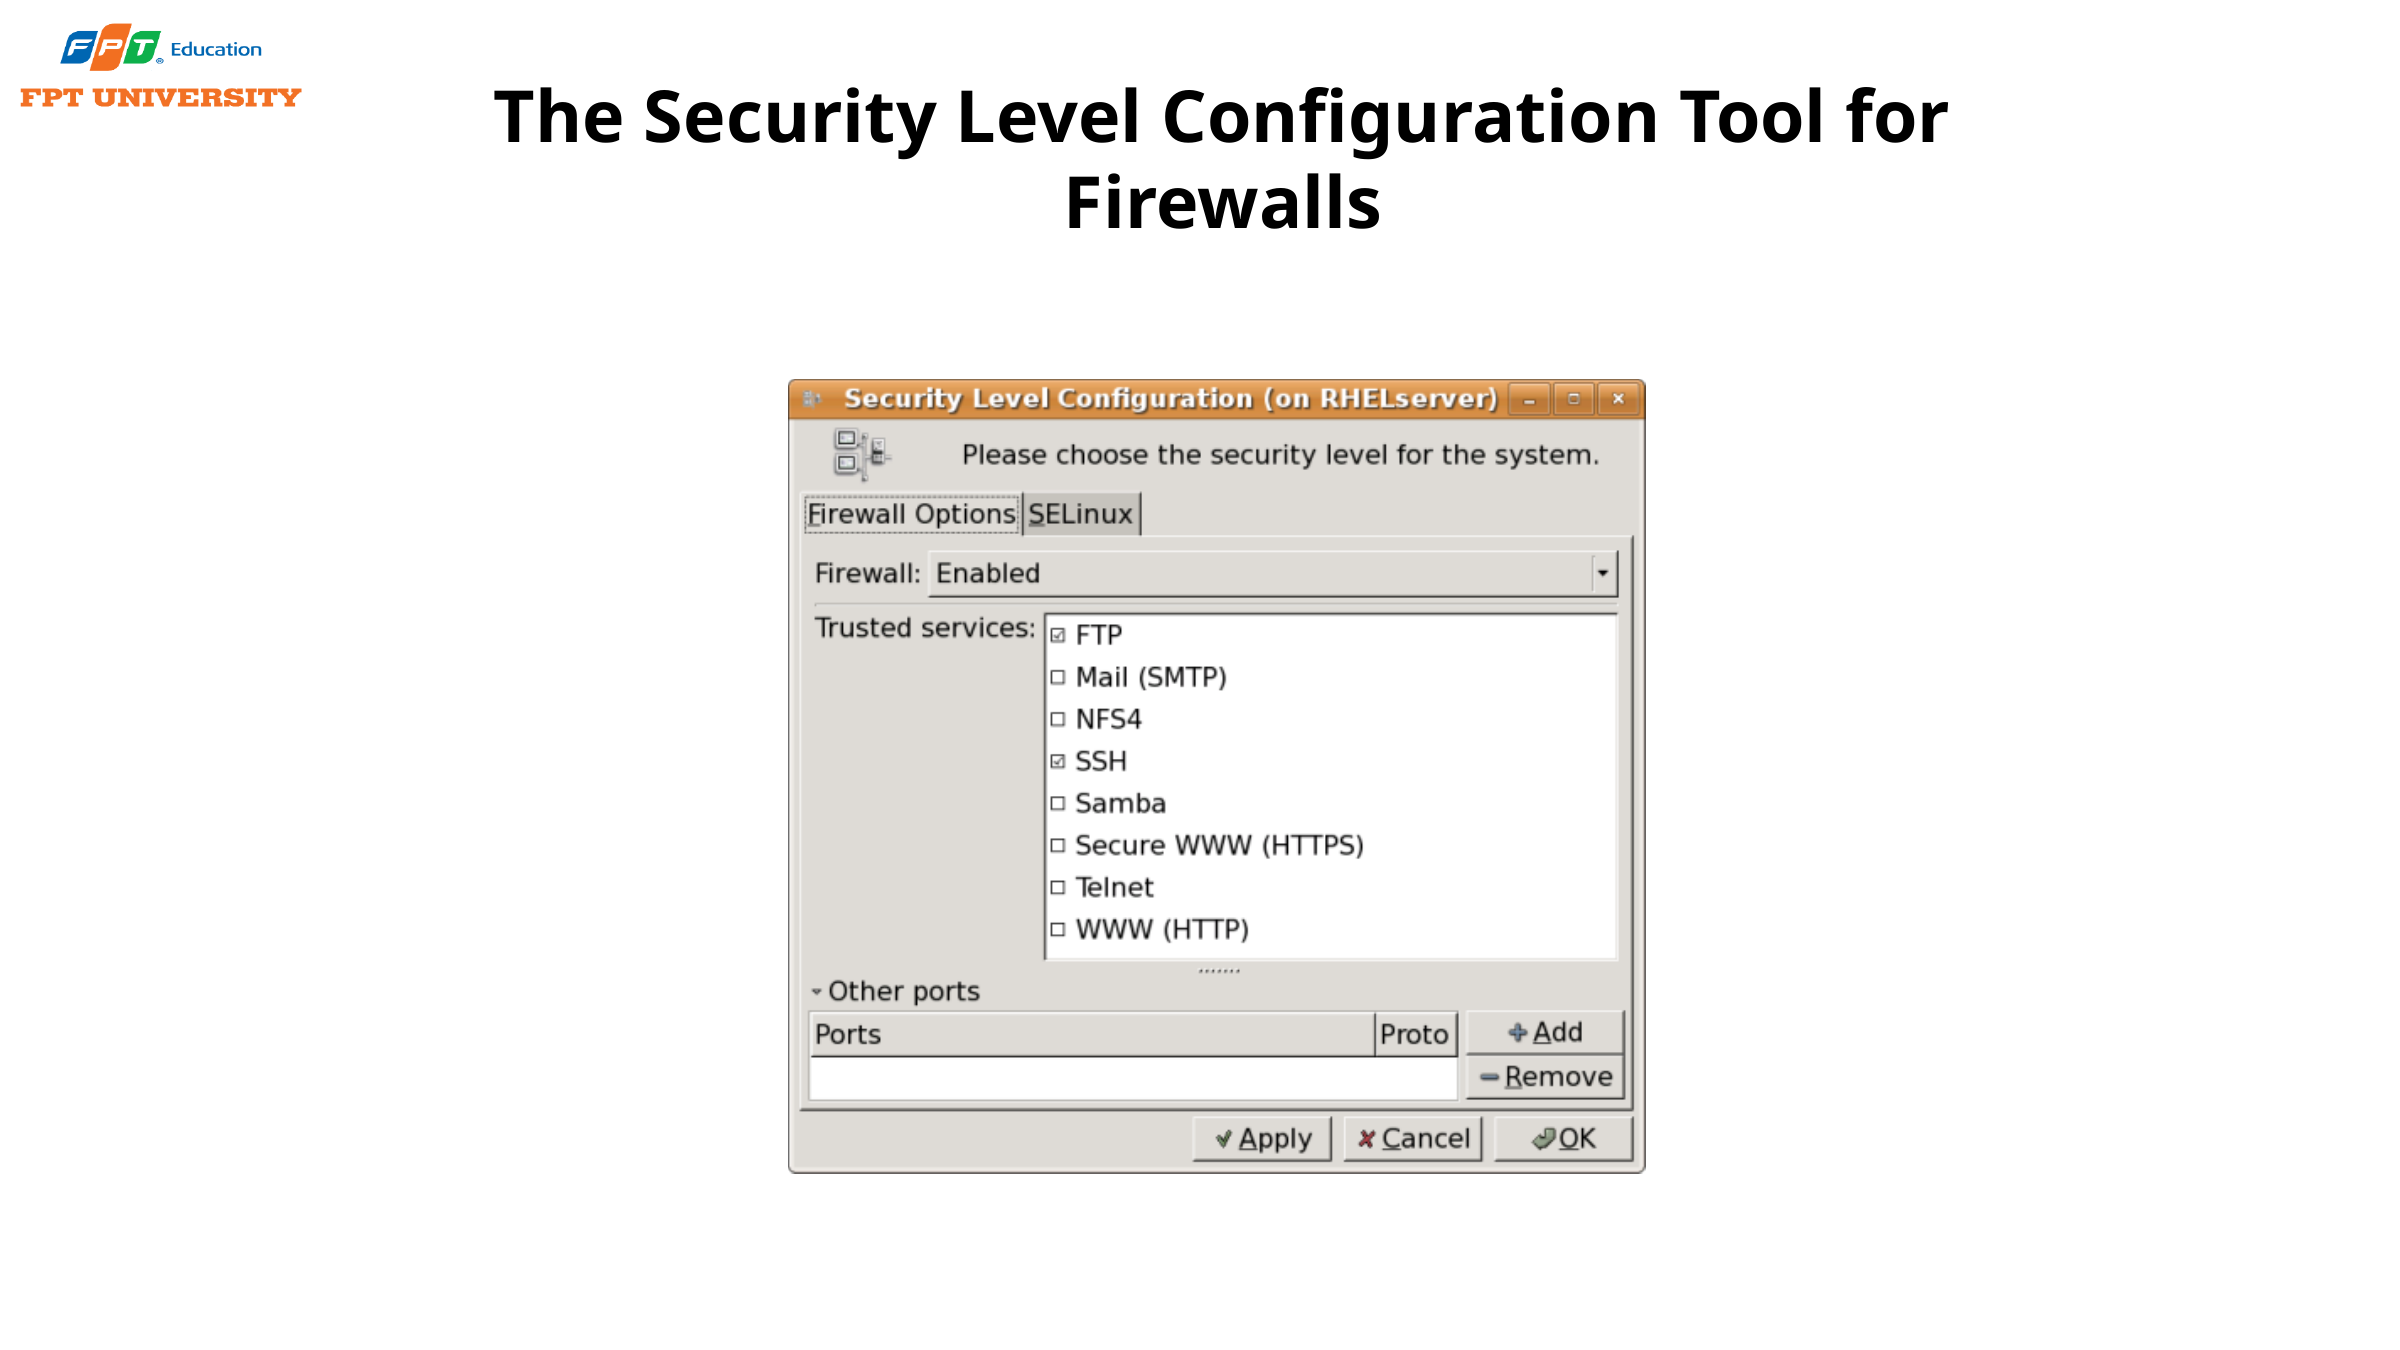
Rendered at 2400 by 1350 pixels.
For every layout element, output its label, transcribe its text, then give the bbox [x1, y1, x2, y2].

picture [788, 378, 1646, 1174]
picture [0, 0, 312, 129]
title The Security Level Configuration Tool for Firewalls [405, 58, 2041, 255]
